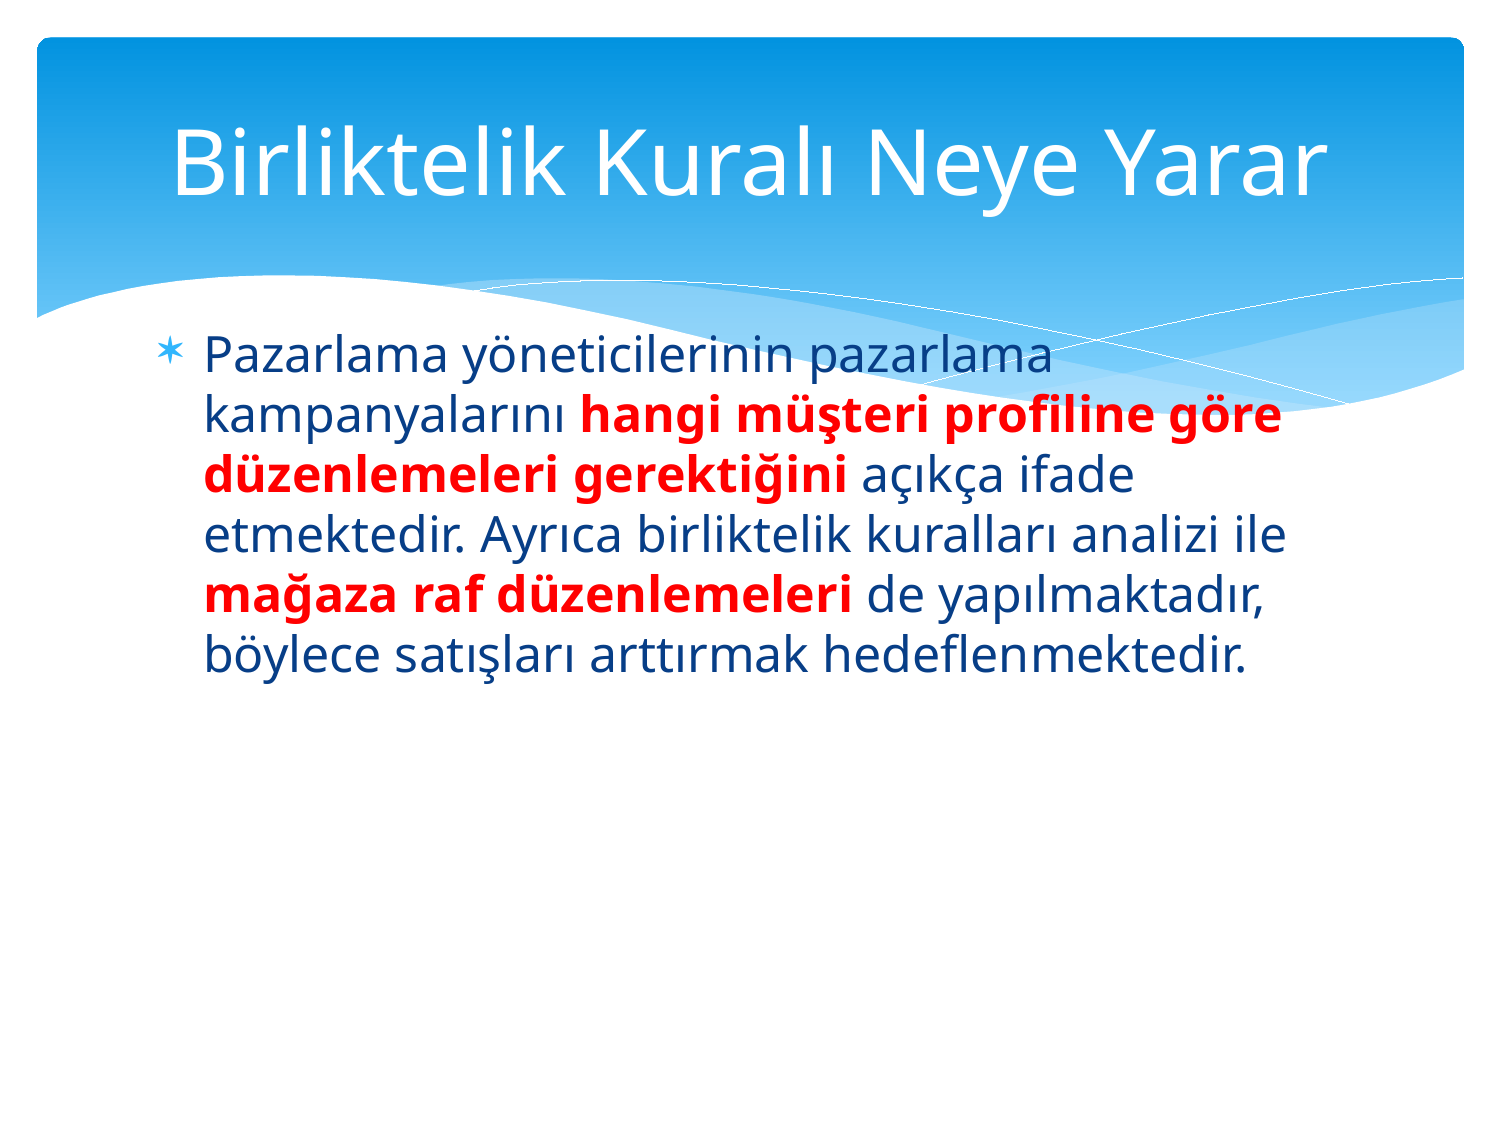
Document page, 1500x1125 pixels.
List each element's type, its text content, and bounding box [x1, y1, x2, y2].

title Birliktelik Kuralı Neye Yarar [75, 55, 1425, 261]
list Pazarlama yöneticilerinin pazarlama kampanyalarını hangi müşteri profiline göre düzenlemeleri gerektiğini açıkça ifade etmektedir. Ayrıca birliktelik kuralları analizi ile mağaza raf düzenlemeleri de yapılmaktadır, böylece satışları arttırmak hedeflenmektedir. [143, 314, 1359, 1005]
